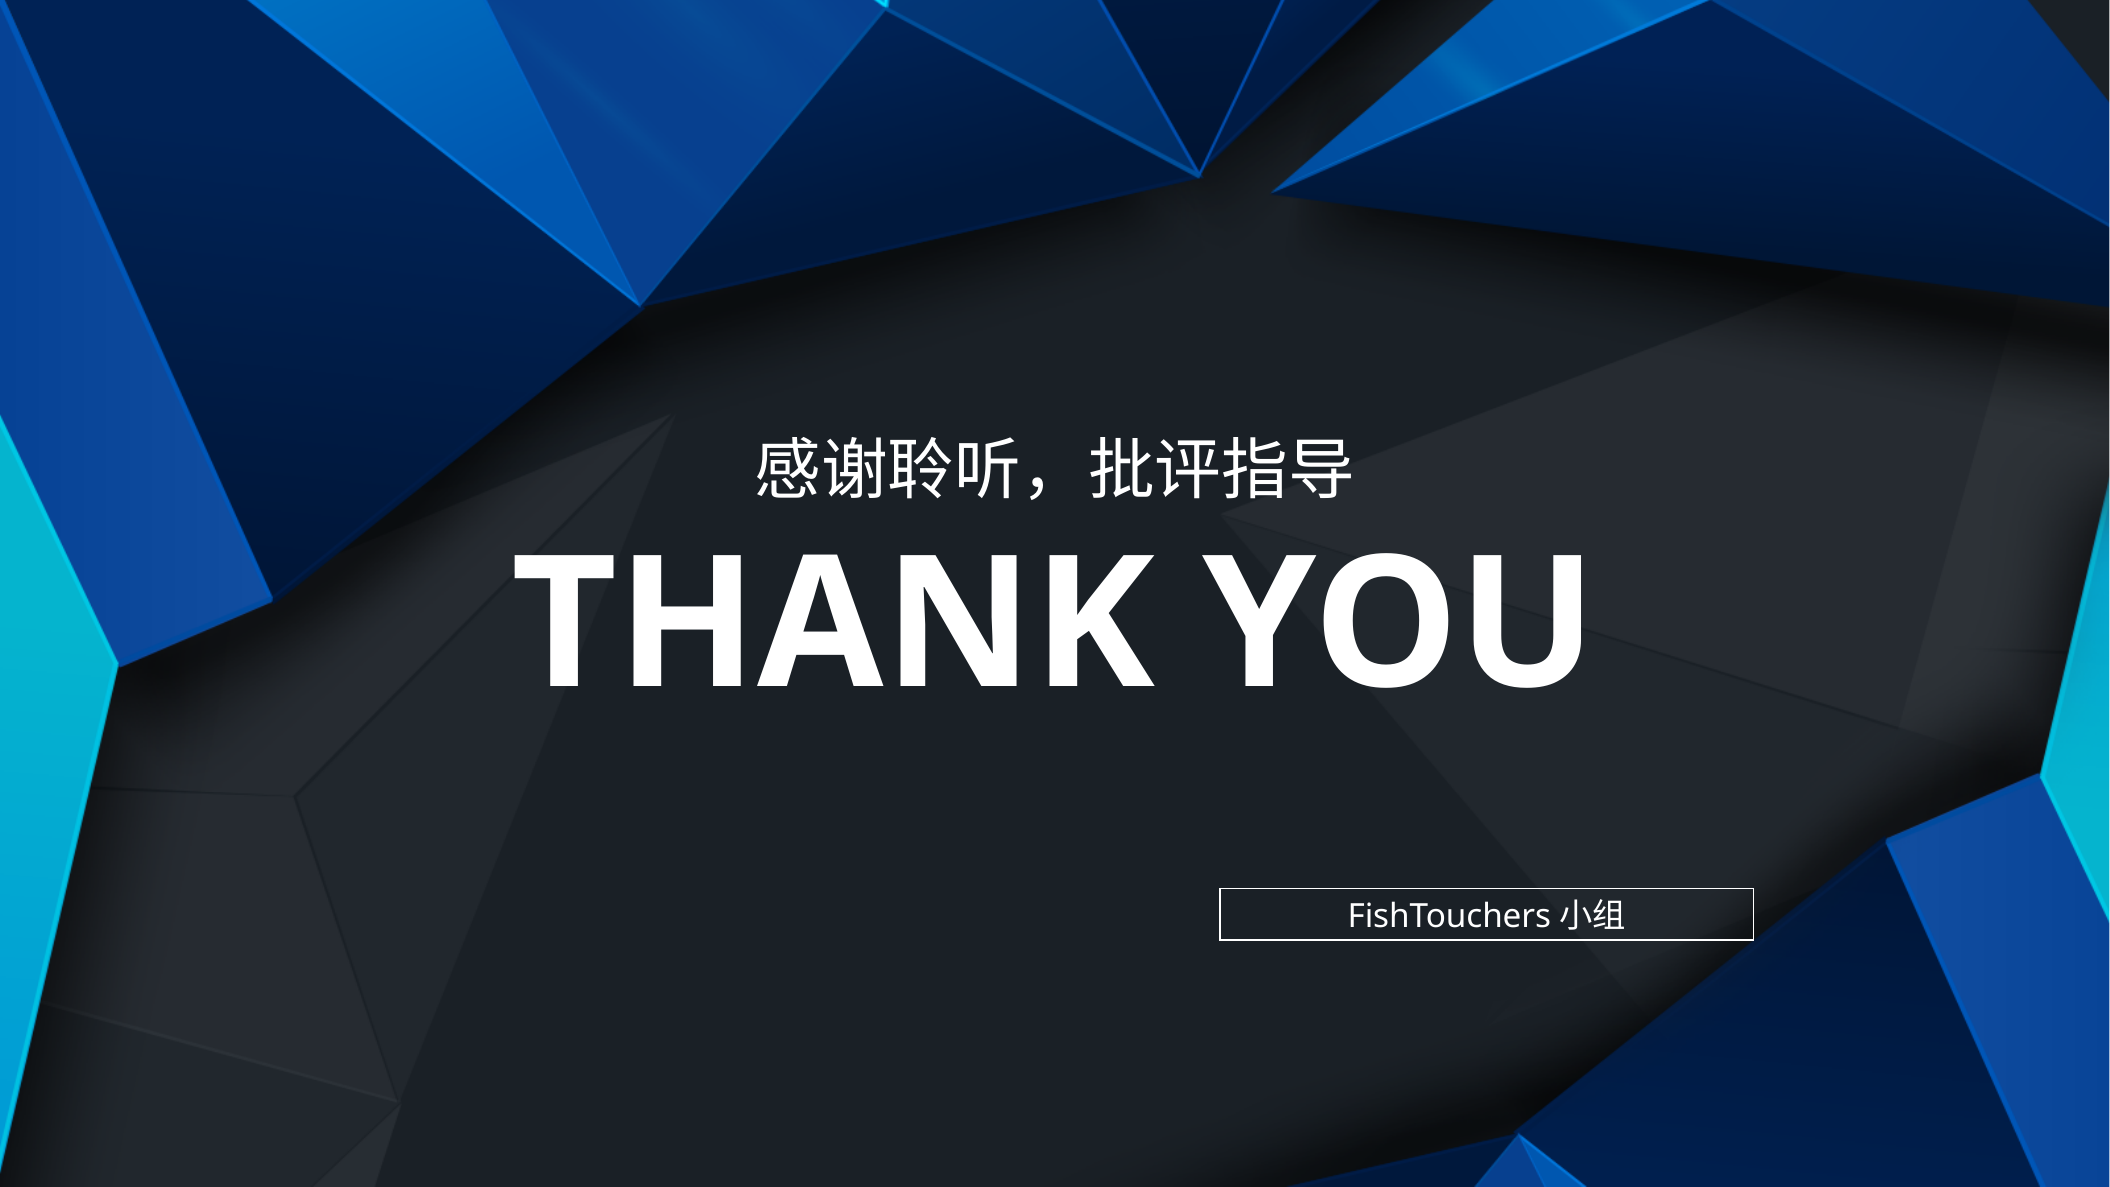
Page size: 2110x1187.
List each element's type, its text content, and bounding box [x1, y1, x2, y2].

text_box THANK YOU [443, 502, 1666, 723]
text_box 感谢聆听，批评指导 [646, 426, 1463, 502]
text_box FishTouchers小组 [1220, 888, 1754, 941]
text_box [0, 0, 2110, 1187]
